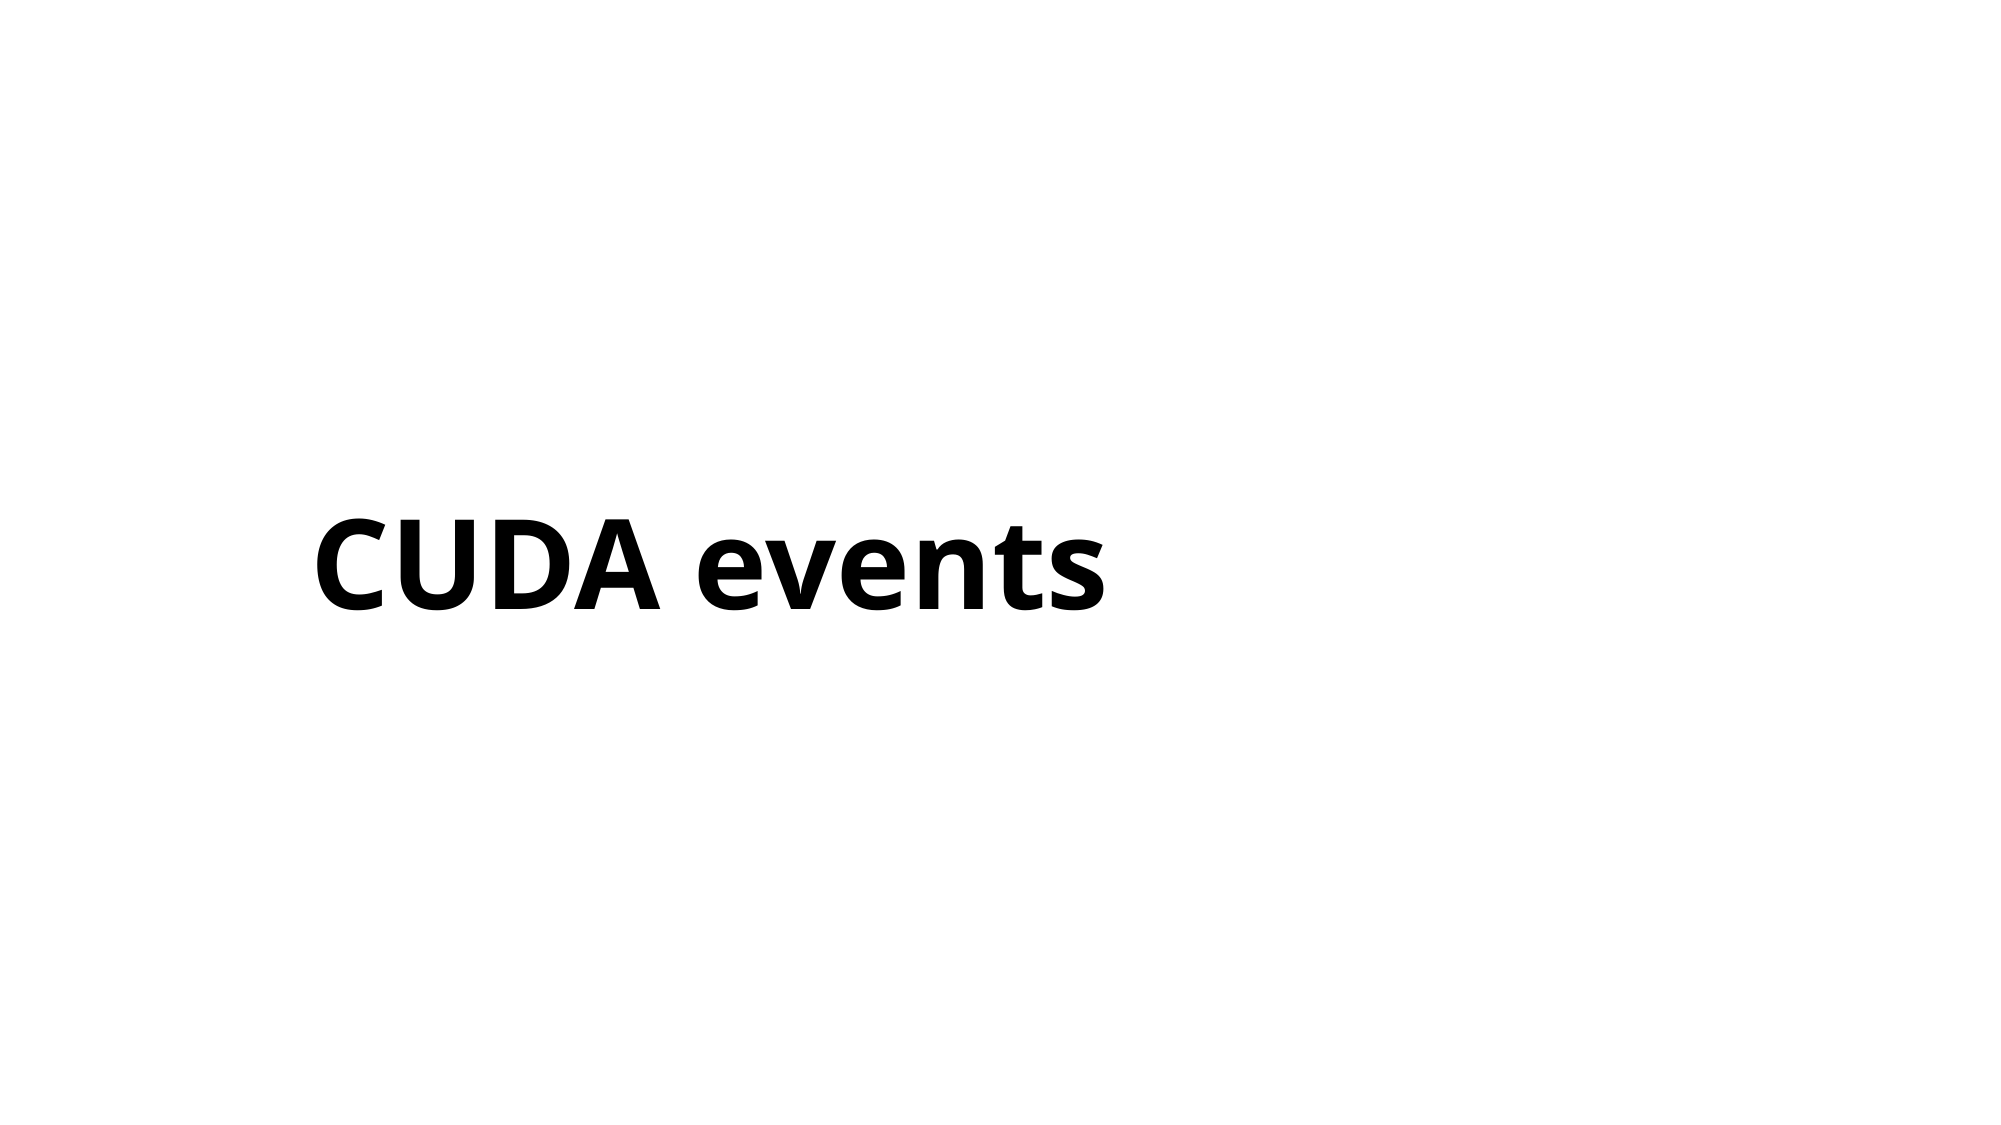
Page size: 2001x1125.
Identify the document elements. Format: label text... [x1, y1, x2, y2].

title CUDA events [272, 252, 1148, 645]
